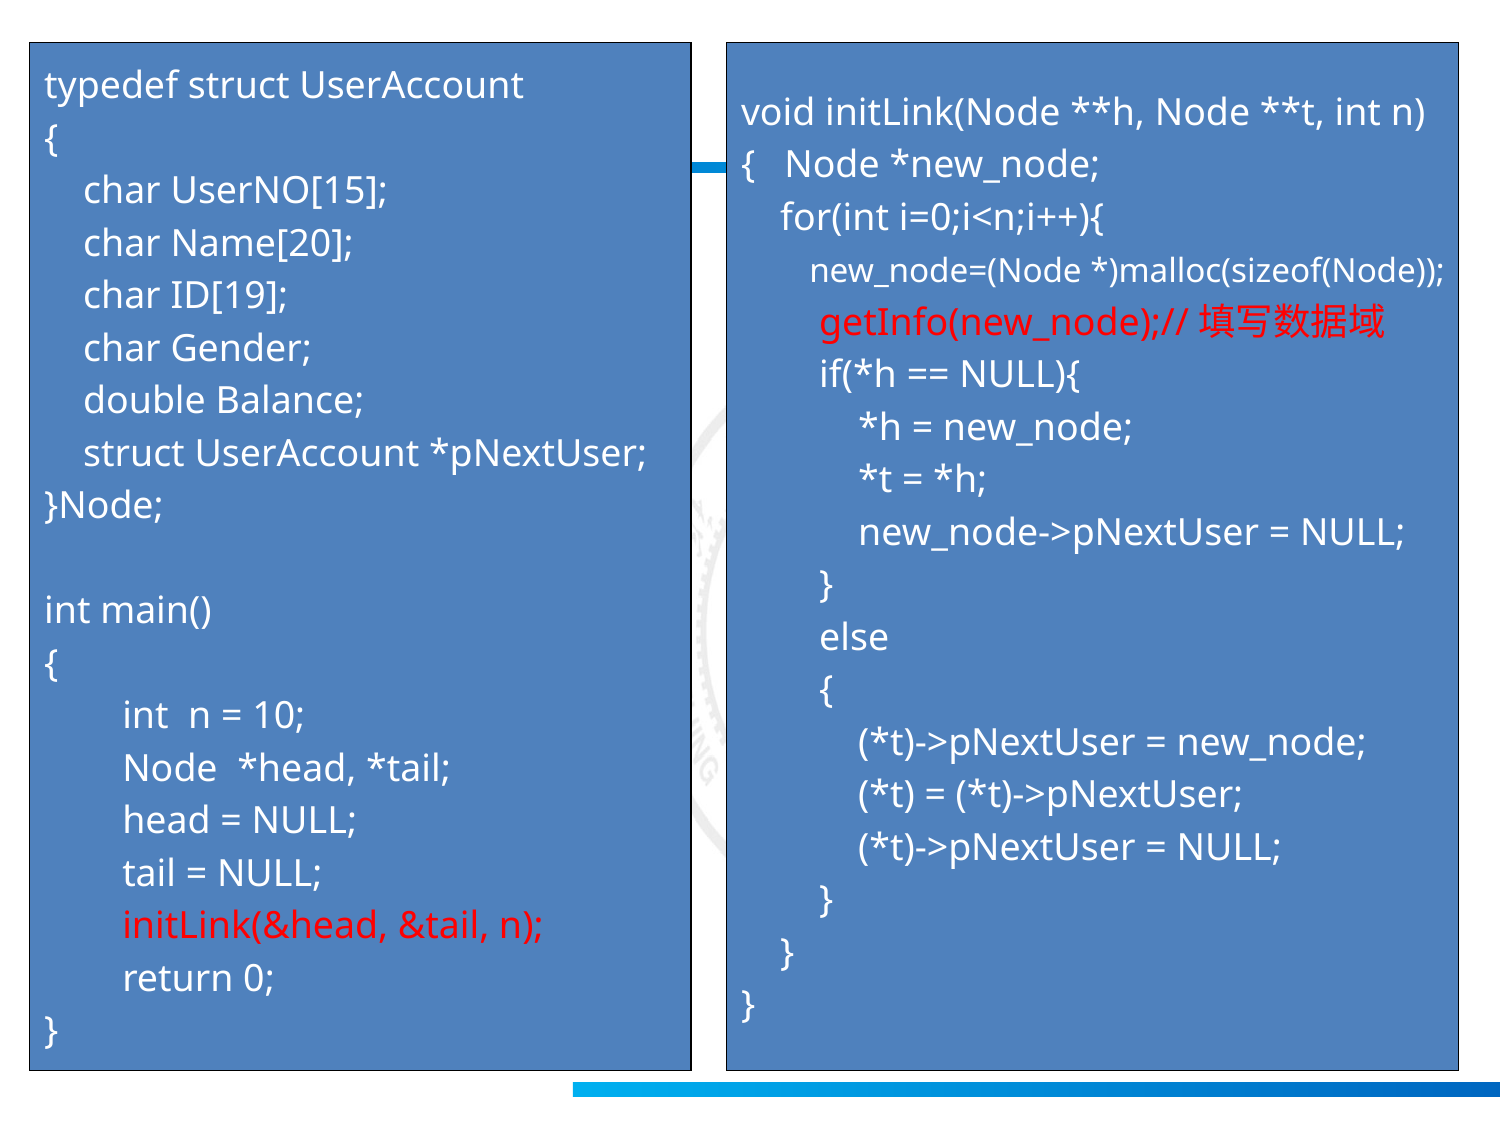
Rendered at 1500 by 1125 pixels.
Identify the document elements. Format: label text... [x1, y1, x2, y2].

text_box typedef struct UserAccount { char UserNO[15]; char Name[20]; char ID[19]; char Gender; double Balance; struct UserAccount *pNextUser; }Node; int main() { int n = 10; Node *head, *tail; head = NULL; tail = NULL; initLink(&head, &tail, n); return 0; } [29, 42, 691, 1071]
text_box void initLink(Node **h, Node **t, int n) { Node *new_node; for(int i=0;i<n;i++){ new_node=(Node *)malloc(sizeof(Node)); getInfo(new_node);//填写数据域 if(*h == NULL){ *h = new_node; *t = *h; new_node->pNextUser = NULL; } else { (*t)->pNextUser = new_node; (*t) = (*t)->pNextUser; (*t)->pNextUser = NULL; } } } [726, 42, 1459, 1071]
